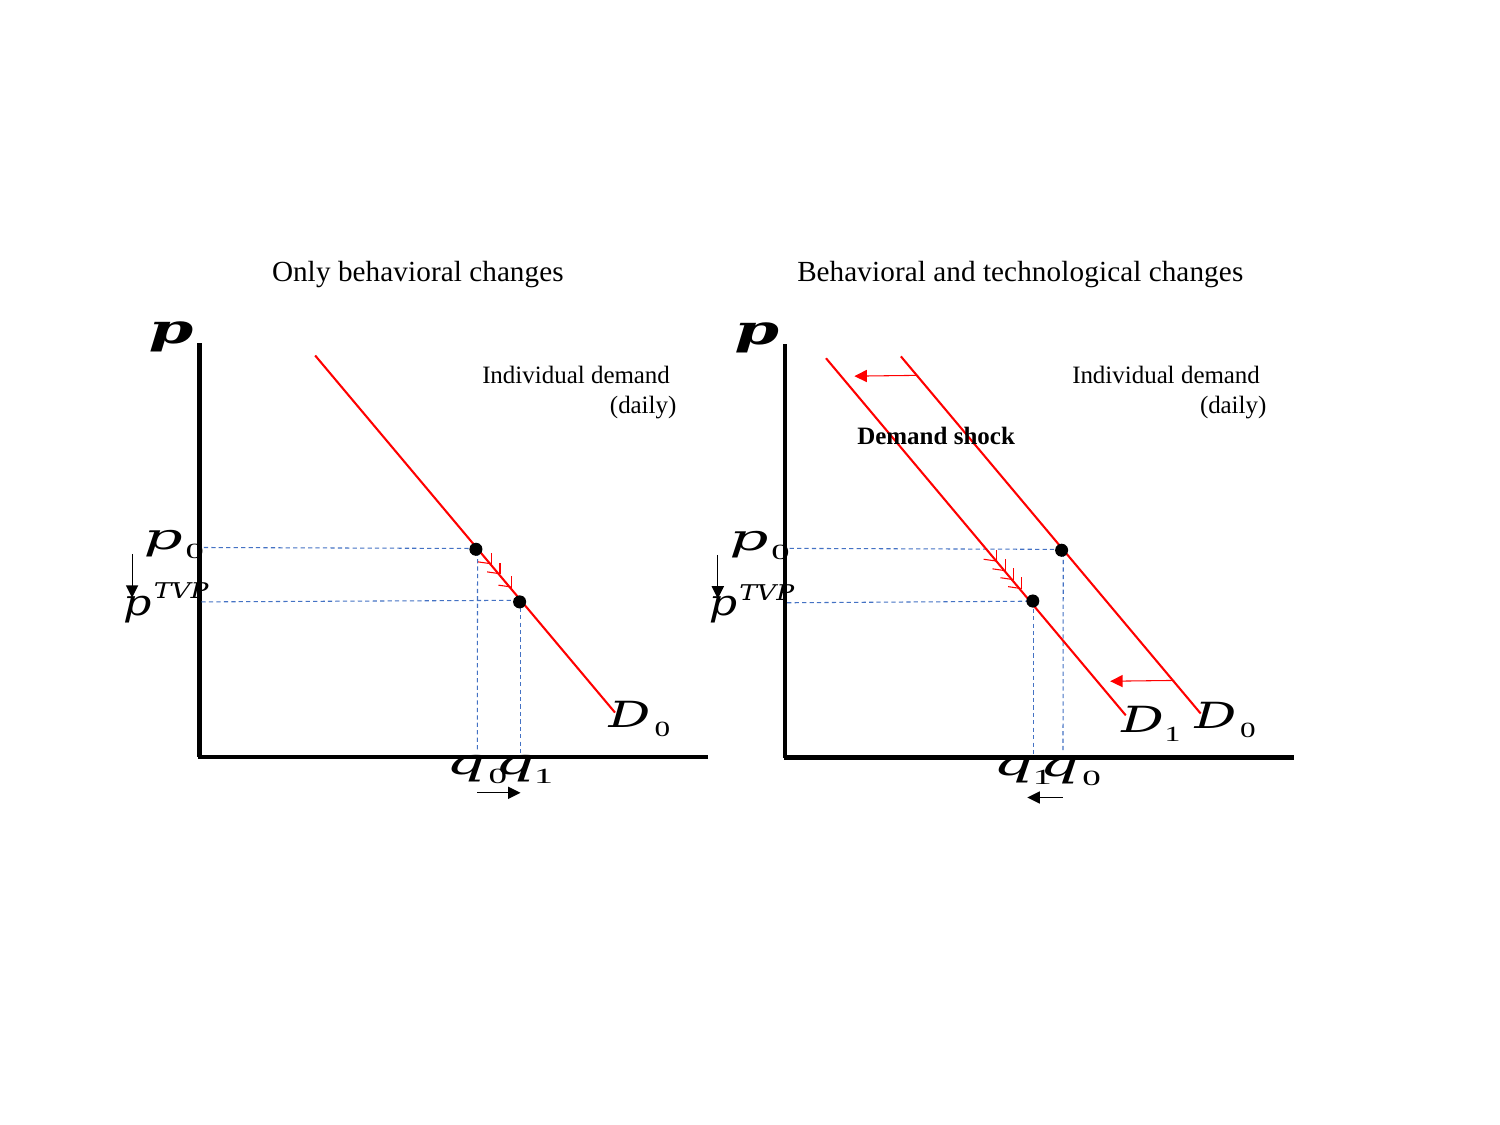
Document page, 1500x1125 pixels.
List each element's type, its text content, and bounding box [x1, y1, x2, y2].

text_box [123, 307, 1294, 798]
text_box Behavioral and technological changes [765, 245, 1276, 295]
text_box Only behavioral changes [216, 245, 621, 295]
